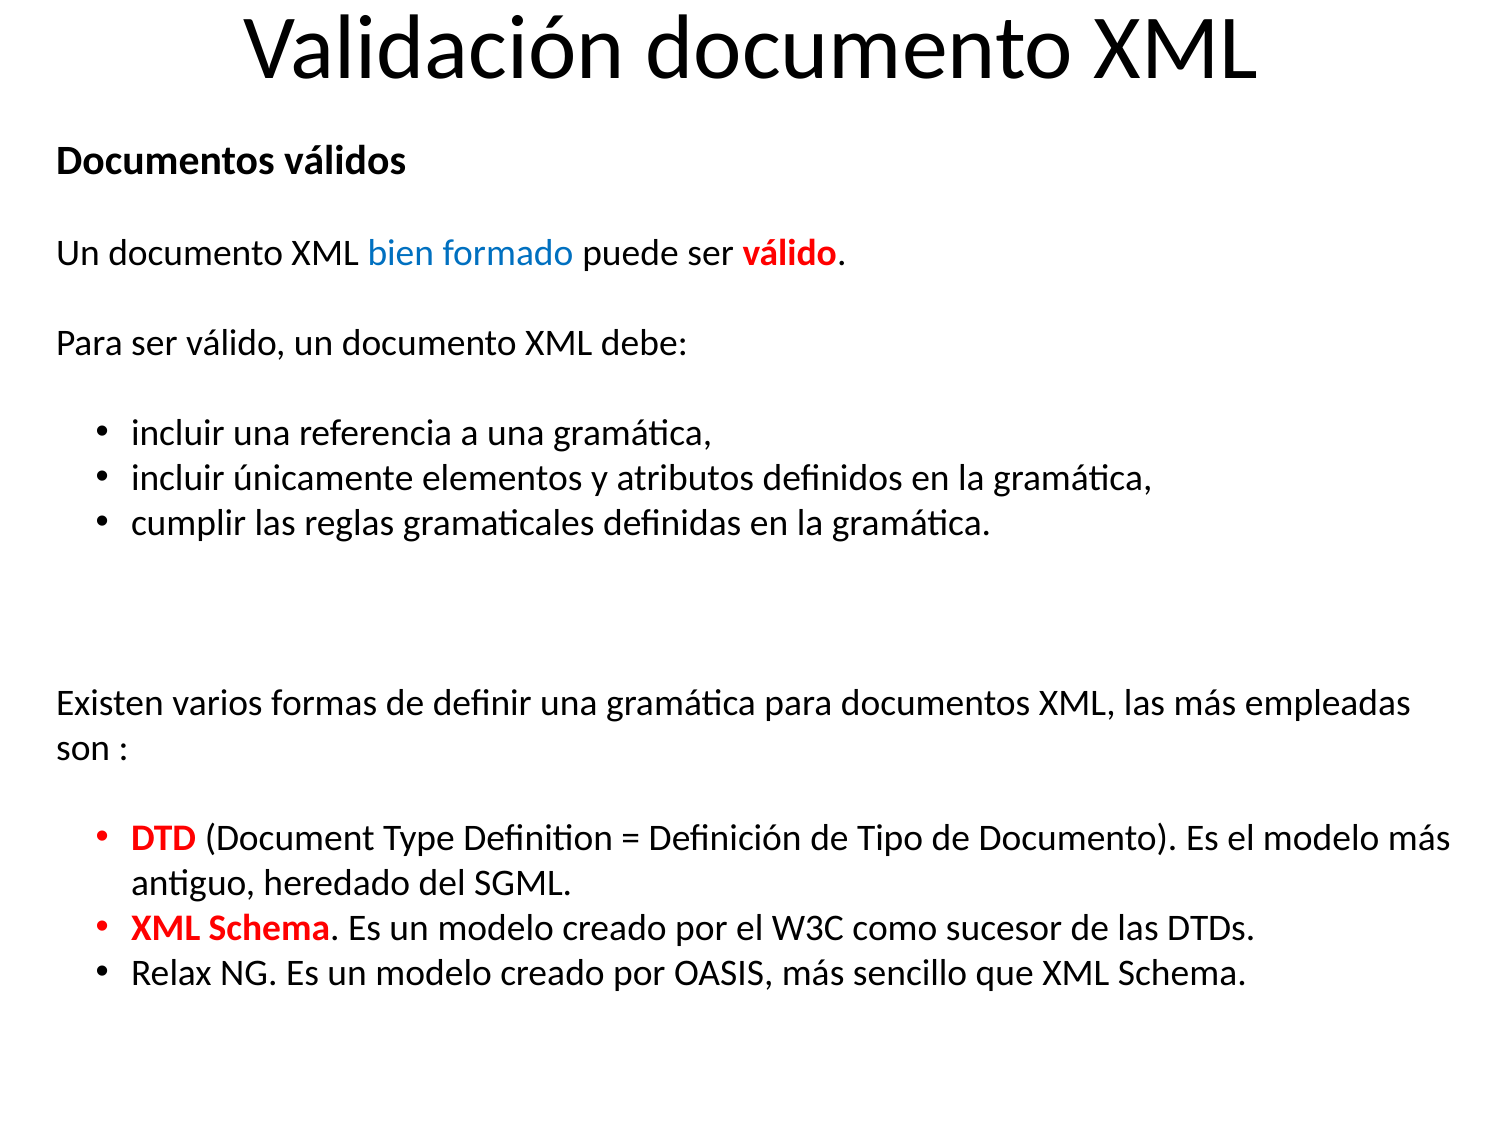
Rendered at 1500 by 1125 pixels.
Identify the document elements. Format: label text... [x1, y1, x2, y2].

text_box Documentos válidos Un documento XML bien formado puede ser válido. Para ser válido, un documento XML debe: incluir una referencia a una gramática, incluir únicamente elementos y atributos definidos en la gramática, cumplir las reglas gramaticales definidas en la gramática. Existen varios formas de definir una gramática para documentos XML, las más empleadas son : DTD (Document Type Definition = Definición de Tipo de Documento). Es el modelo más antiguo, heredado del SGML. XML Schema. Es un modelo creado por el W3C como sucesor de las DTDs. Relax NG. Es un modelo creado por OASIS, más sencillo que XML Schema. [41, 125, 1483, 1046]
title Validación documento XML [76, 0, 1427, 125]
